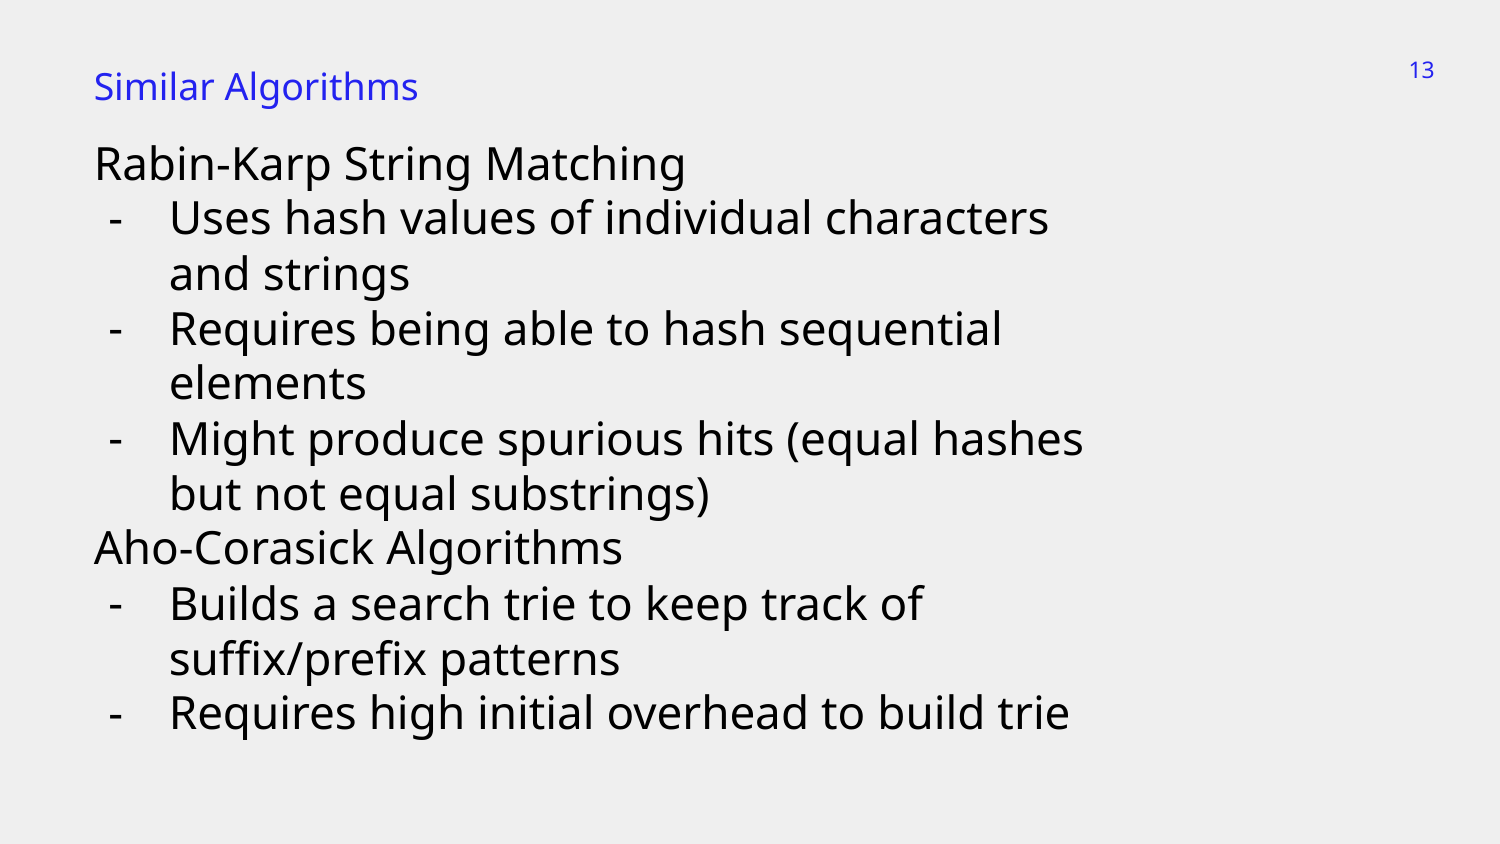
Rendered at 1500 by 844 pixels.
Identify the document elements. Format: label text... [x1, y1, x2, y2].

slide_number ‹#› [1392, 41, 1450, 71]
title Rabin-Karp String Matching Uses hash values of individual characters and strings Requires being able to hash sequential elements Might produce spurious hits (equal hashes but not equal substrings) Aho-Corasick Algorithms Builds a search trie to keep track of suffix/prefix patterns Requires high initial overhead to build trie [78, 119, 1160, 725]
subtitle Similar Algorithms [78, 47, 1353, 123]
